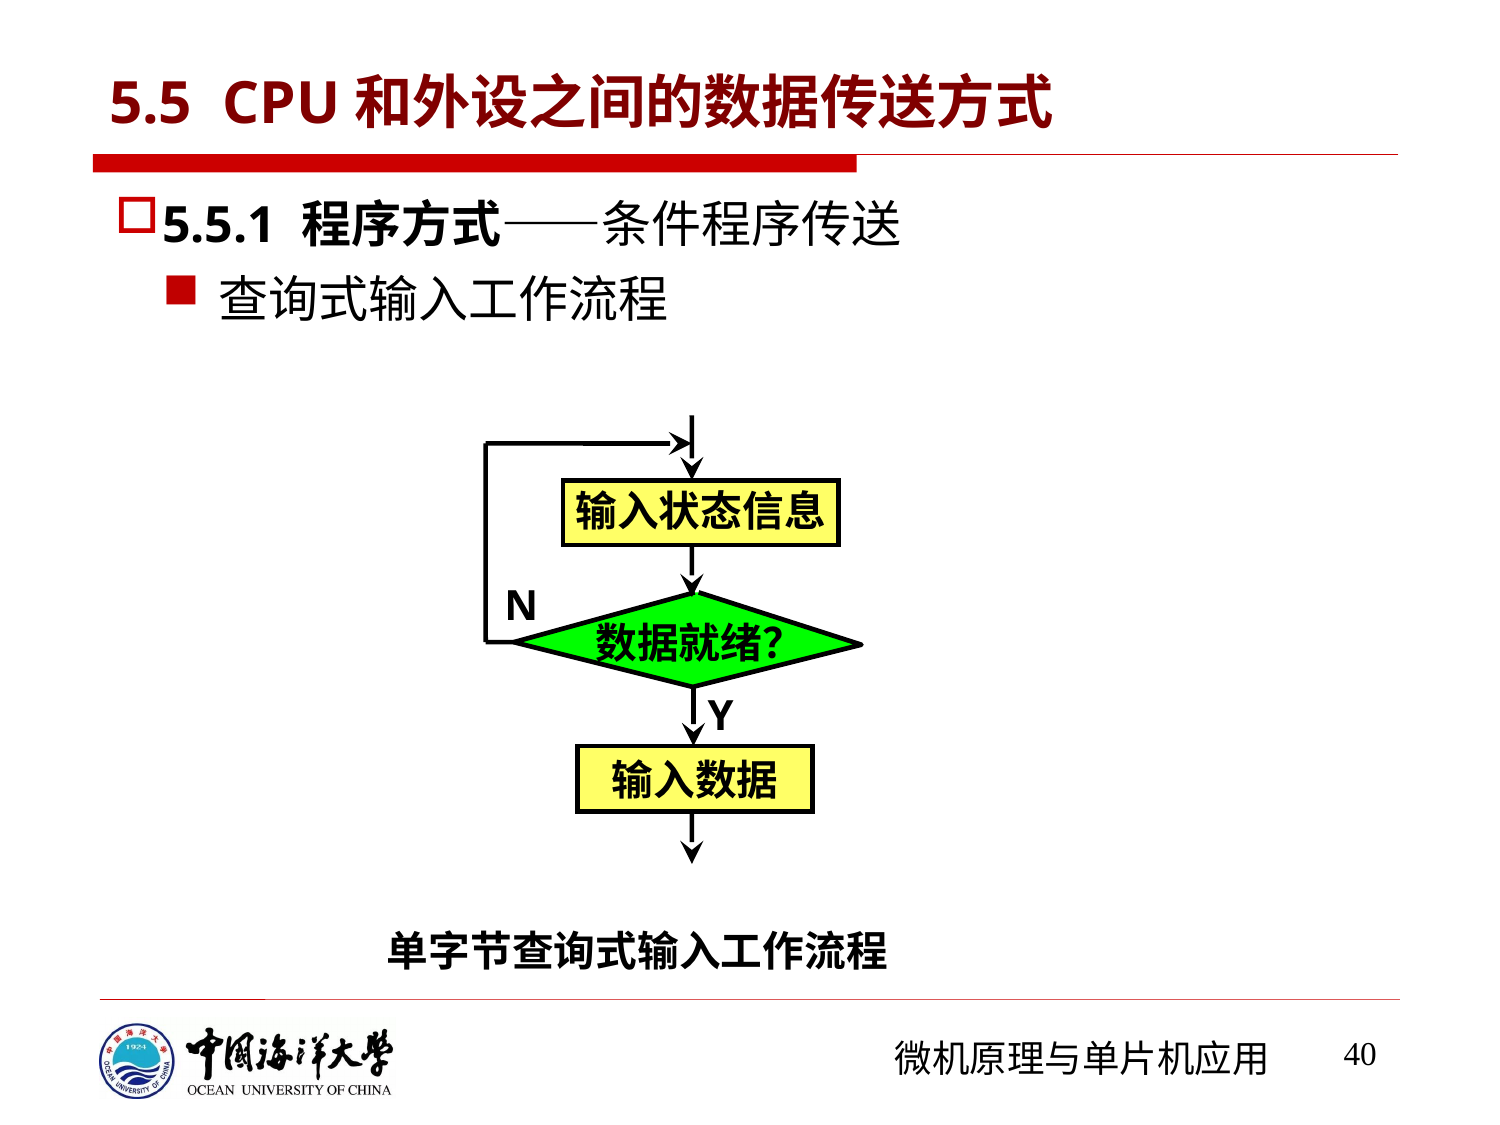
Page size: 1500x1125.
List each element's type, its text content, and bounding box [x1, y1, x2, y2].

list 5.5.1 程序方式——条件程序传送 查询式输入工作流程 [99, 172, 1406, 982]
text_box [681, 459, 703, 481]
text_box [681, 843, 703, 864]
text_box [681, 576, 703, 598]
text_box N [489, 571, 554, 637]
text_box 数据就绪？ [580, 609, 864, 675]
title 5.5 CPU和外设之间的数据传送方式 [94, 30, 1407, 143]
text_box 输入状态信息 [562, 480, 839, 546]
text_box [683, 725, 704, 746]
text_box [644, 675, 741, 687]
text_box Y [692, 681, 749, 747]
picture [99, 1017, 396, 1099]
text_box 输入数据 [577, 746, 813, 812]
text_box 单字节查询式输入工作流程 [372, 917, 1015, 983]
text_box [671, 433, 692, 454]
slide_number 40 [1328, 1024, 1448, 1103]
text_box [634, 592, 751, 609]
text_box [514, 623, 580, 659]
